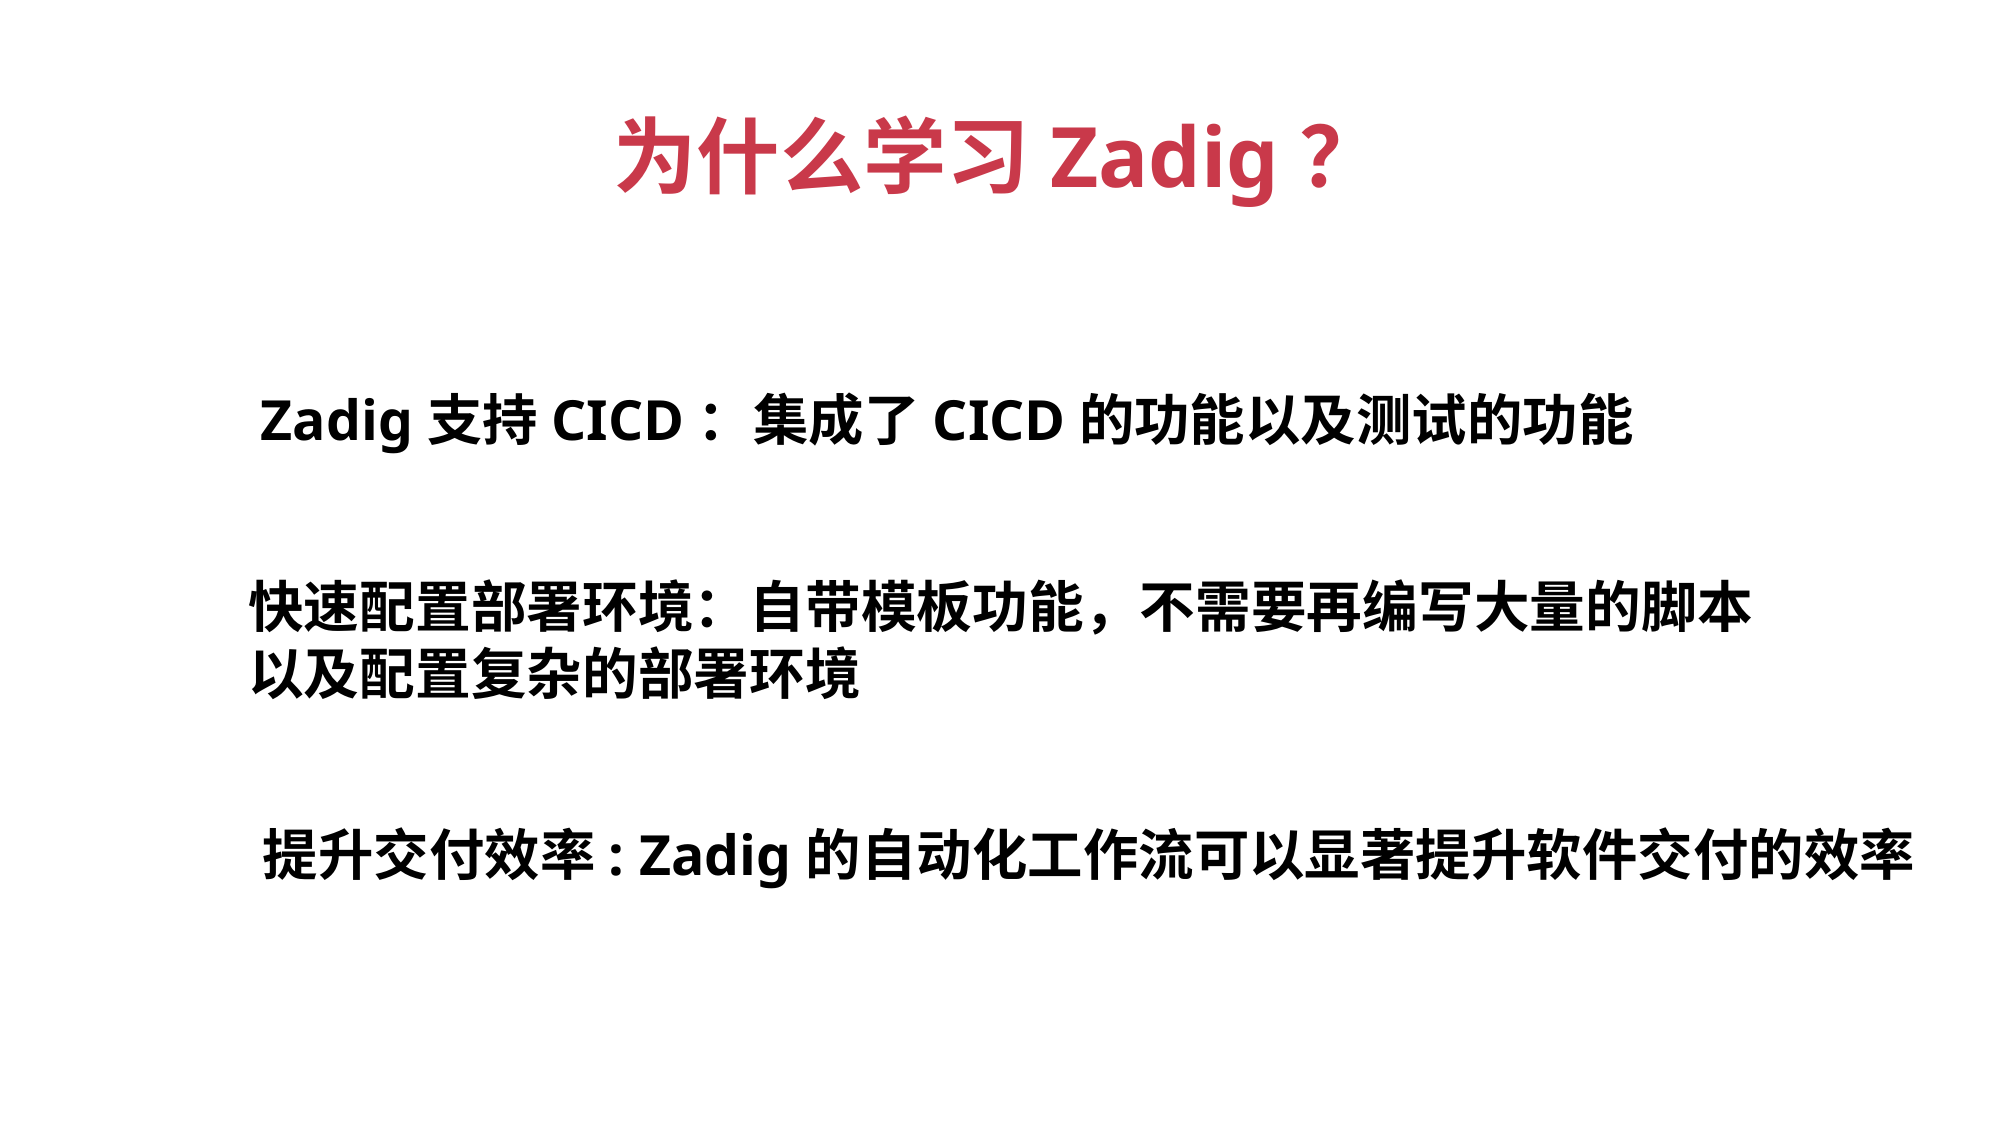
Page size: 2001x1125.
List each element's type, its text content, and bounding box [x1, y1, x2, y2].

text_box 为什么学习Zadig？ [404, 94, 1593, 216]
text_box 提升交付效率: Zadig的自动化工作流可以显著提升软件交付的效率 [173, 780, 1974, 926]
text_box 快速配置部署环境：自带模板功能，不需要再编写大量的脚本以及配置复杂的部署环境 [233, 564, 1808, 713]
text_box Zadig支持CICD：集成了CICD的功能以及测试的功能 [196, 338, 2000, 499]
